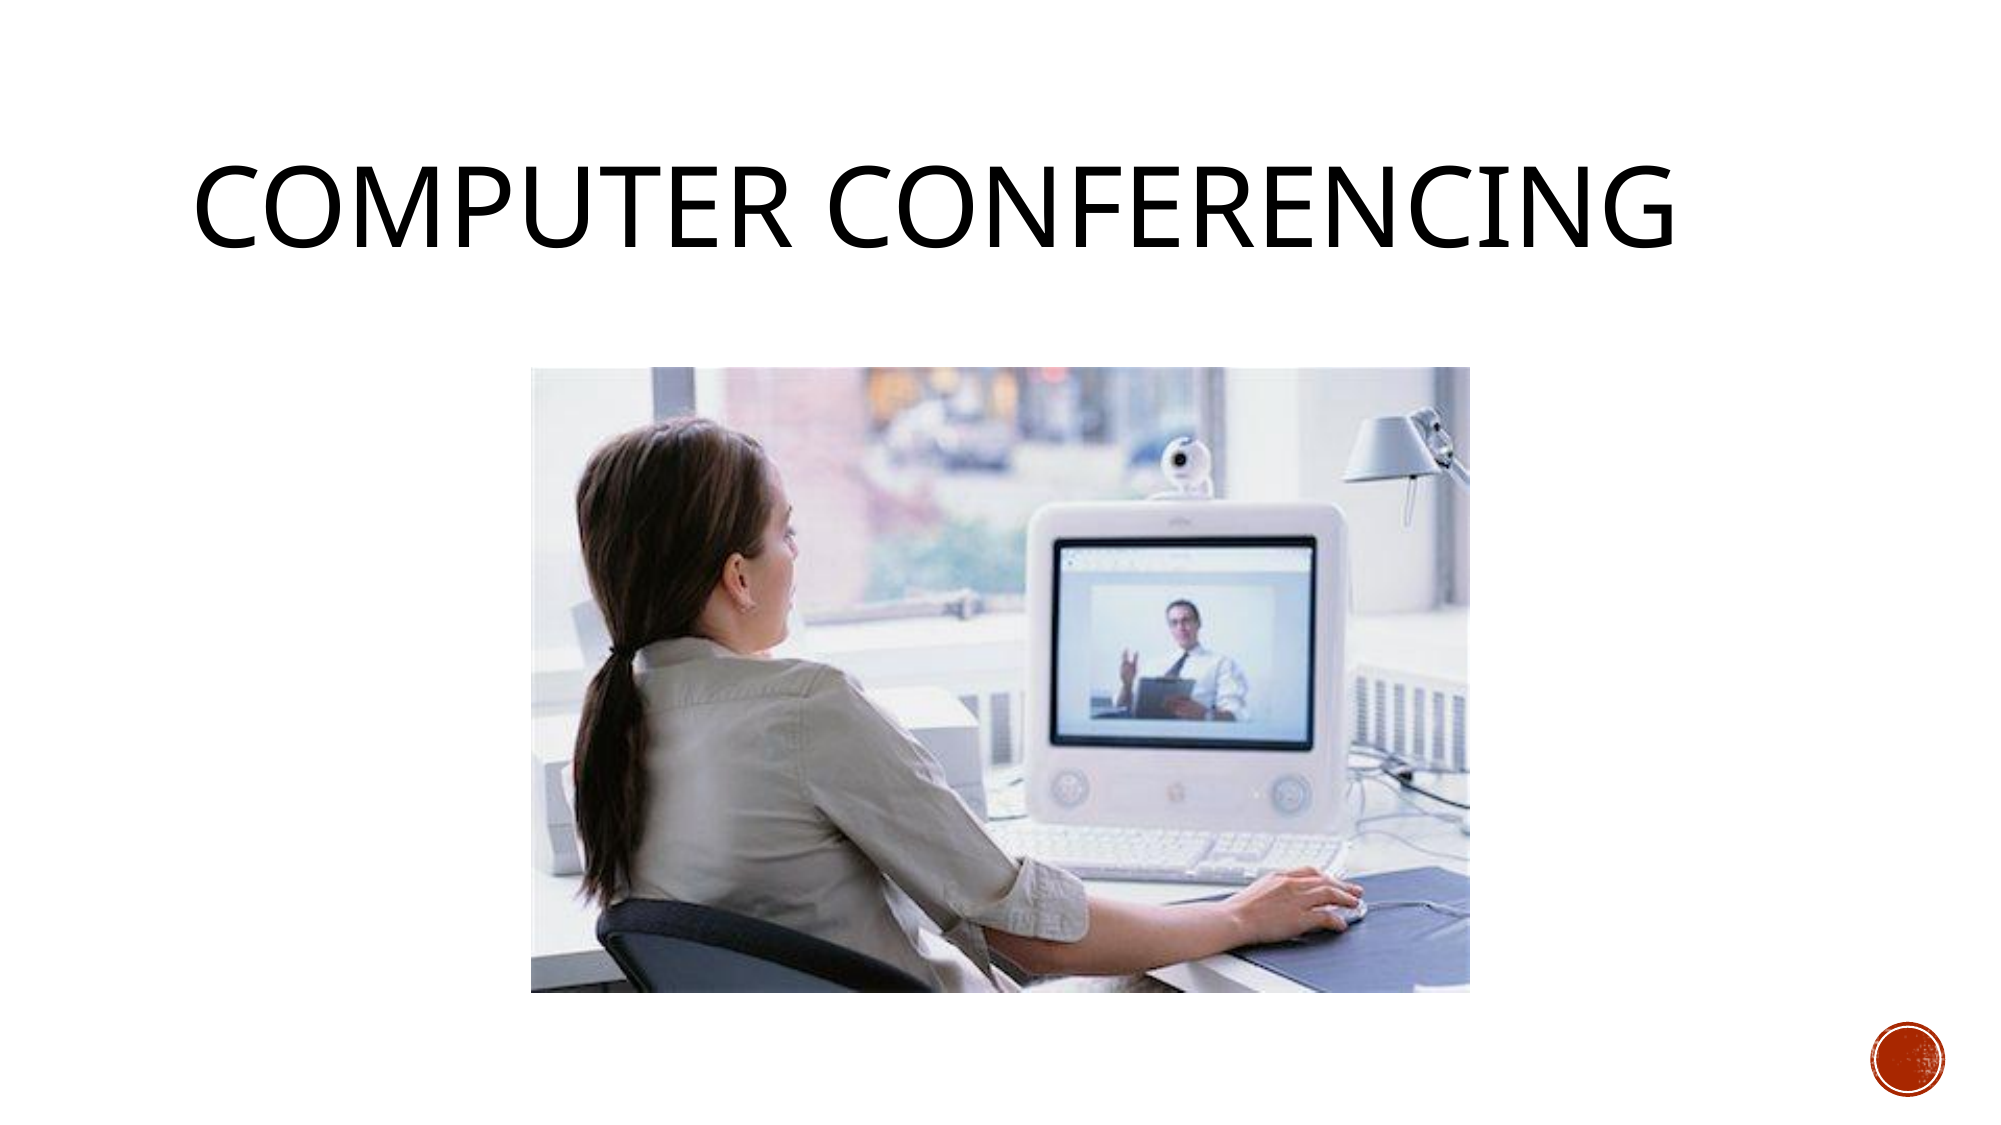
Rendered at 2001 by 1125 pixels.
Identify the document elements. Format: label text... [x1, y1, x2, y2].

picture [1870, 1021, 1946, 1097]
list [531, 367, 1470, 993]
title COMPUTER CONFERENCING [175, 79, 1826, 344]
